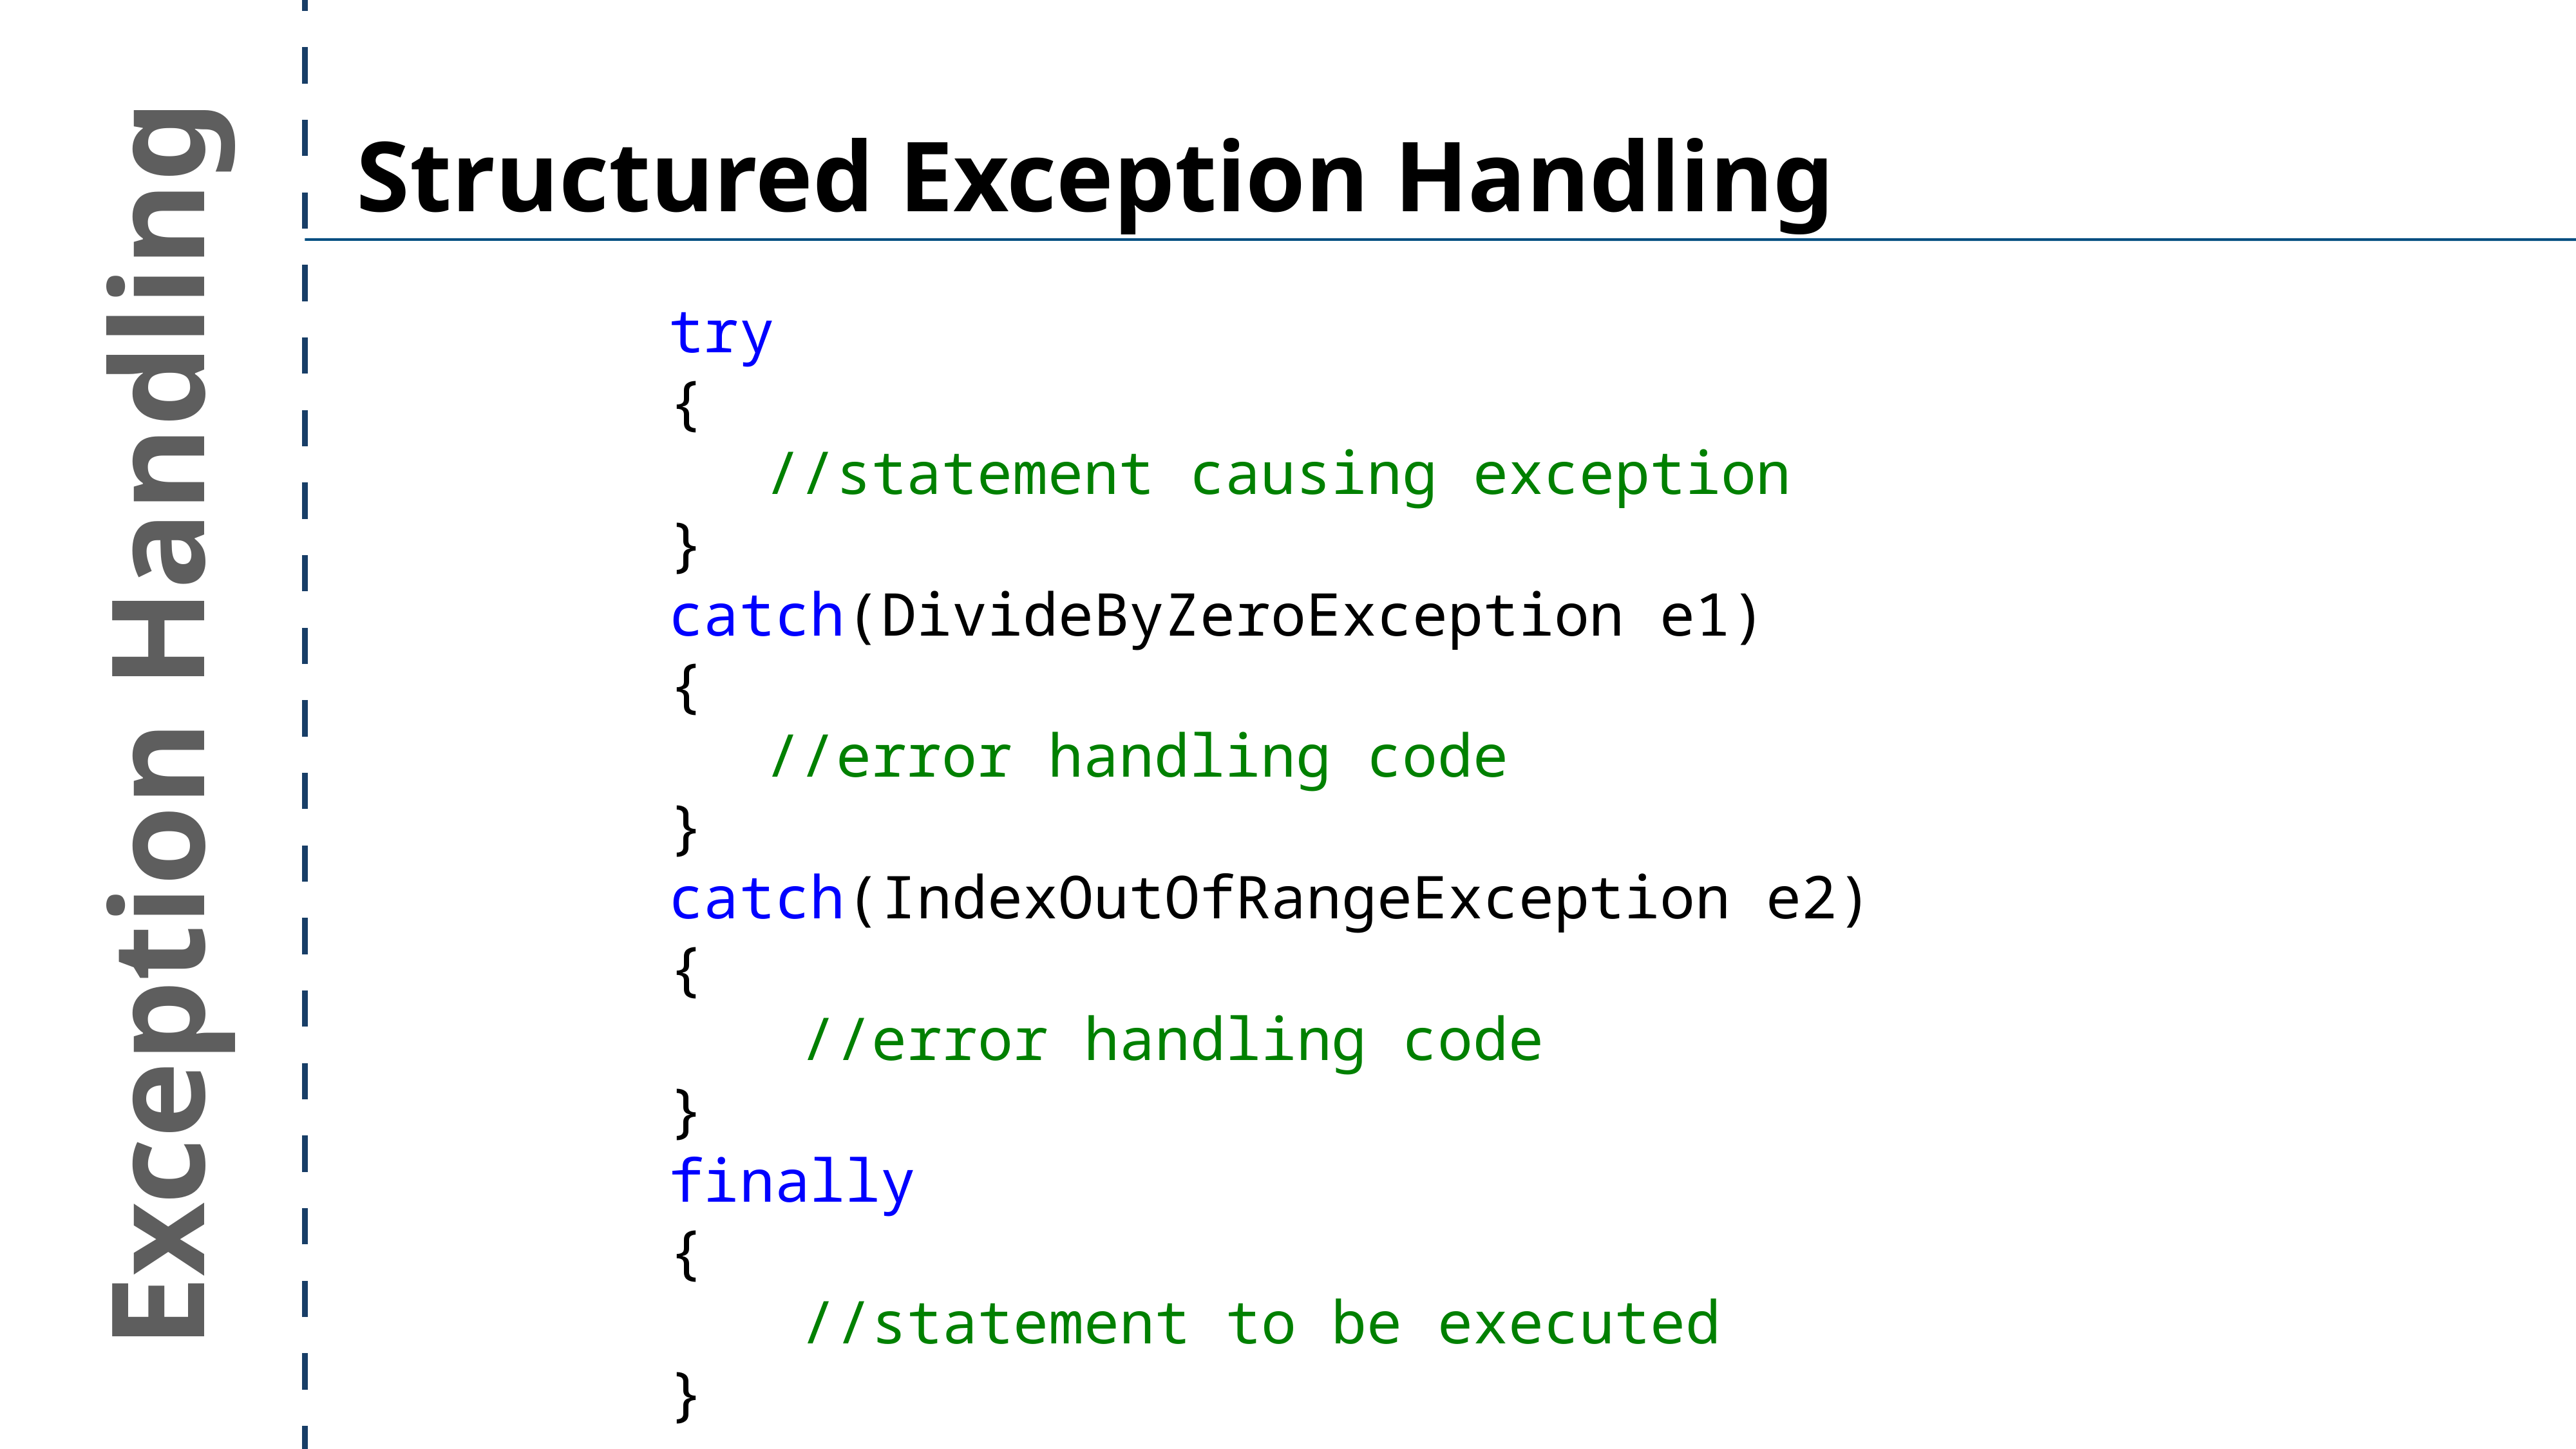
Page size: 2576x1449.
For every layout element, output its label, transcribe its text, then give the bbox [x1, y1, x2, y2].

text_box try { //statement causing exception } catch(DivideByZeroException e1) { //error handling code } catch(IndexOutOfRangeException e2) { //error handling code } finally { //statement to be executed } [659, 289, 2527, 1432]
text_box Structured Exception Handling [347, 109, 1845, 236]
text_box Exception Handling [68, 93, 238, 1356]
